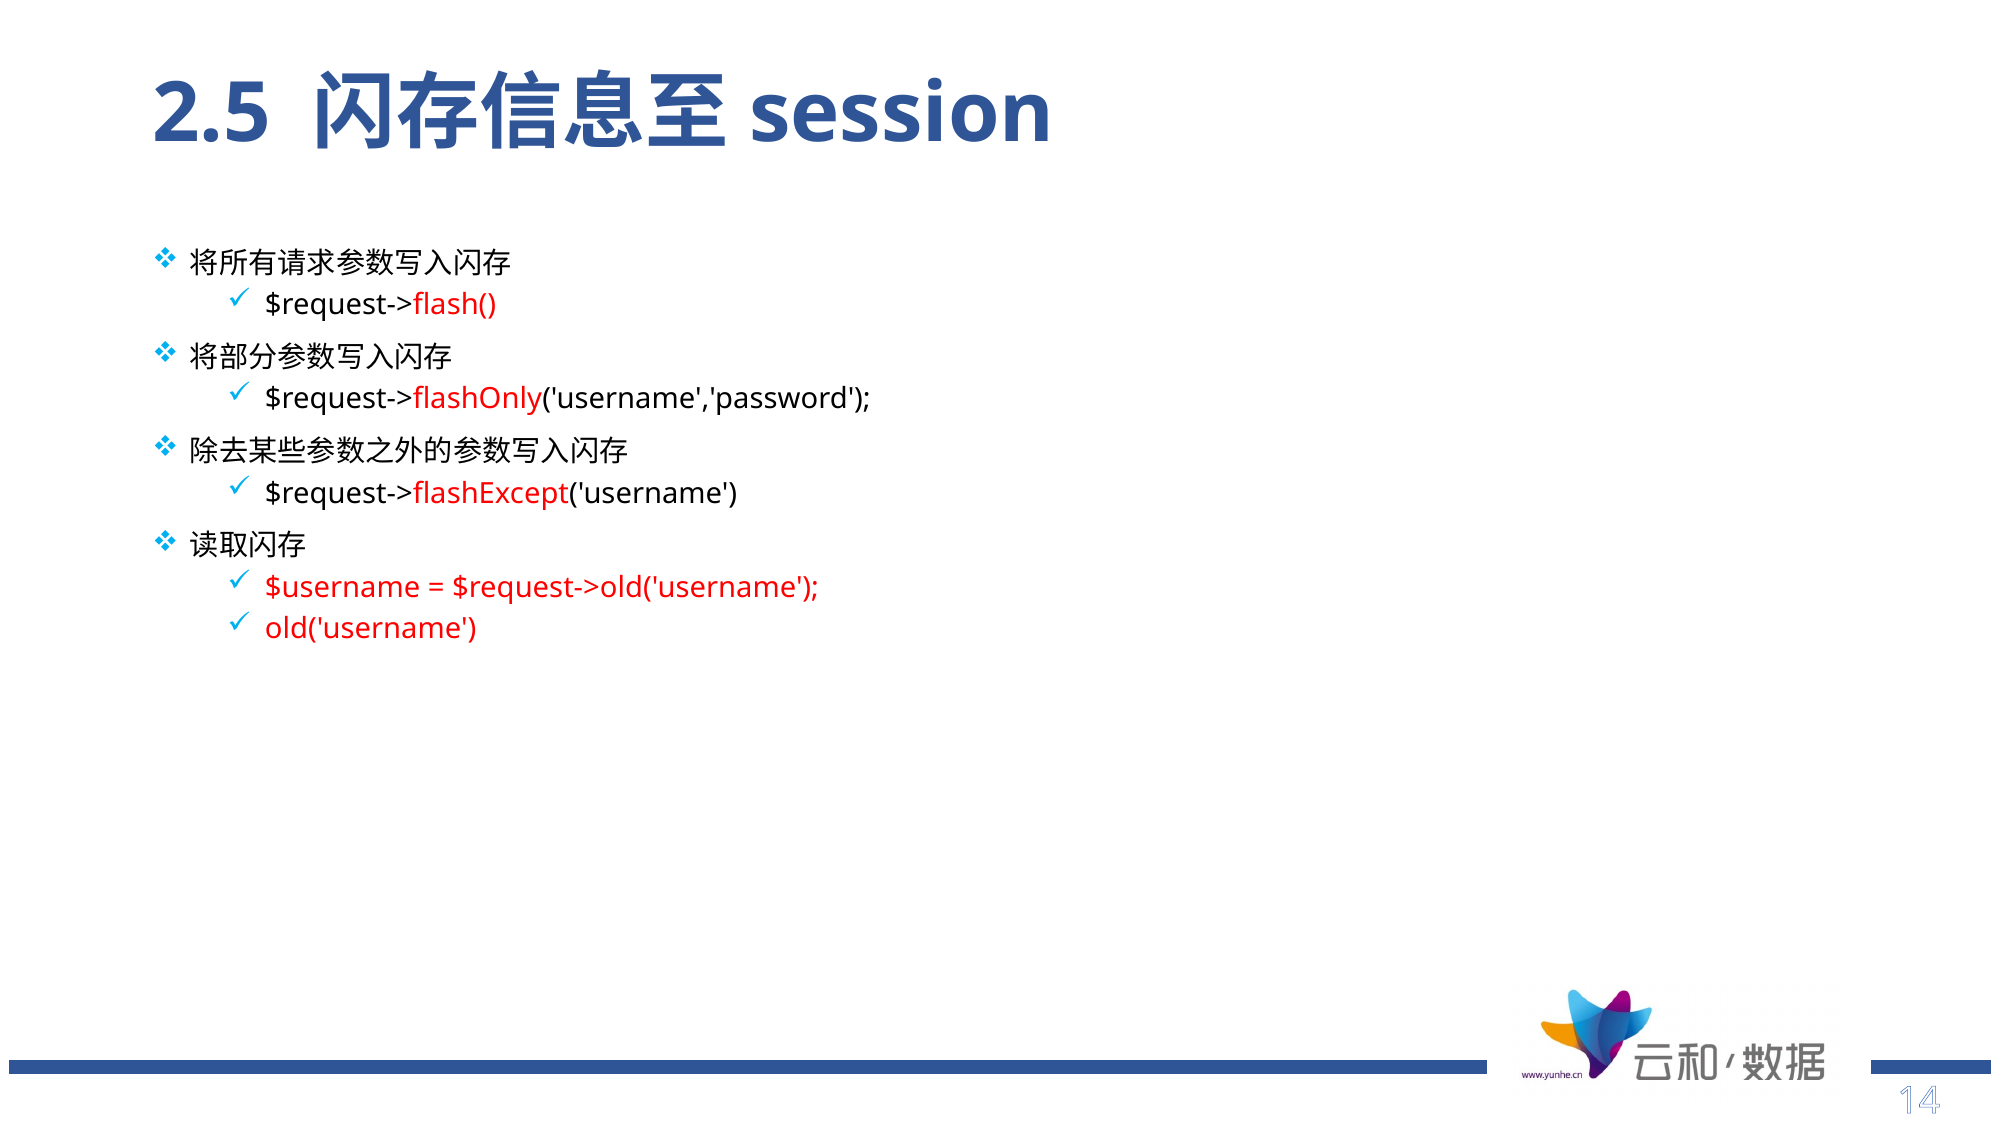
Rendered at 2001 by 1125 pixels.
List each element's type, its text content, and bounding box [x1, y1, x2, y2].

title 2.5 闪存信息至session [137, 5, 1863, 224]
picture [1504, 981, 1845, 1106]
list 将所有请求参数写入闪存 $request->flash() 将部分参数写入闪存 $request->flashOnly('username','password'); 除去某些参数之外的参数写入闪存 $request->flashExcept('username') 读取闪存 $username = $request->old('username'); old('username') [137, 240, 1863, 955]
